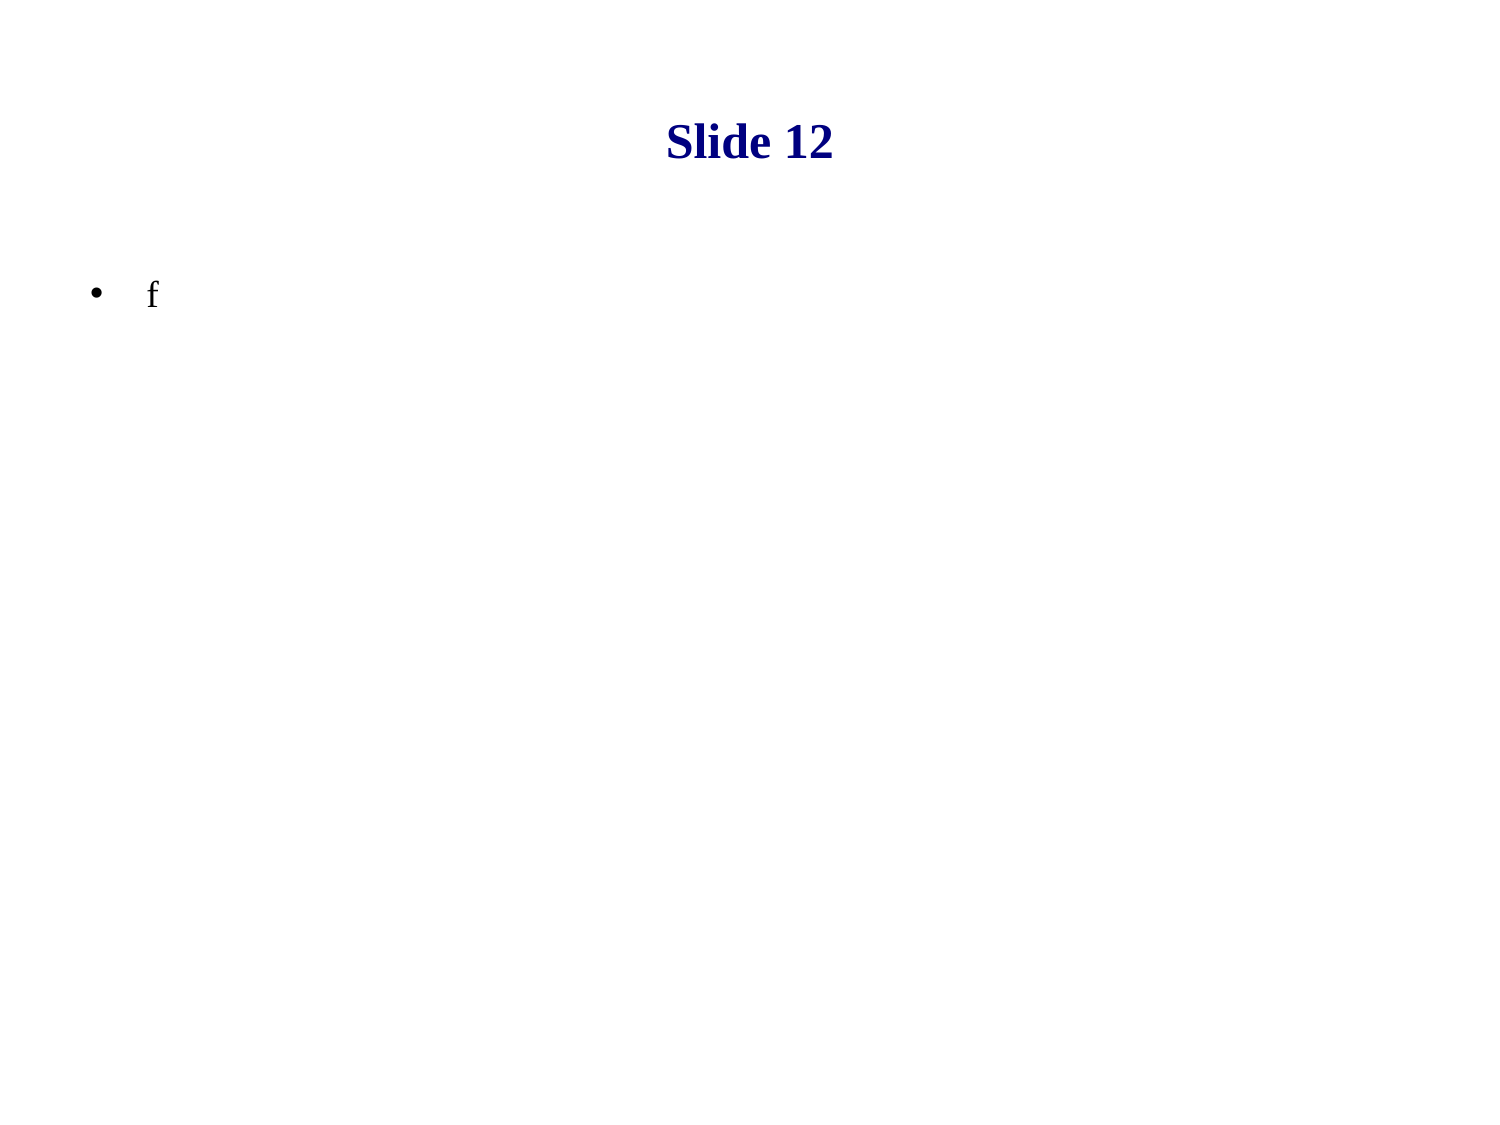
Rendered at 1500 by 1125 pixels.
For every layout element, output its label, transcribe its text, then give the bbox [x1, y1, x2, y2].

list f [75, 262, 1425, 1005]
title Slide 12 [75, 45, 1425, 233]
